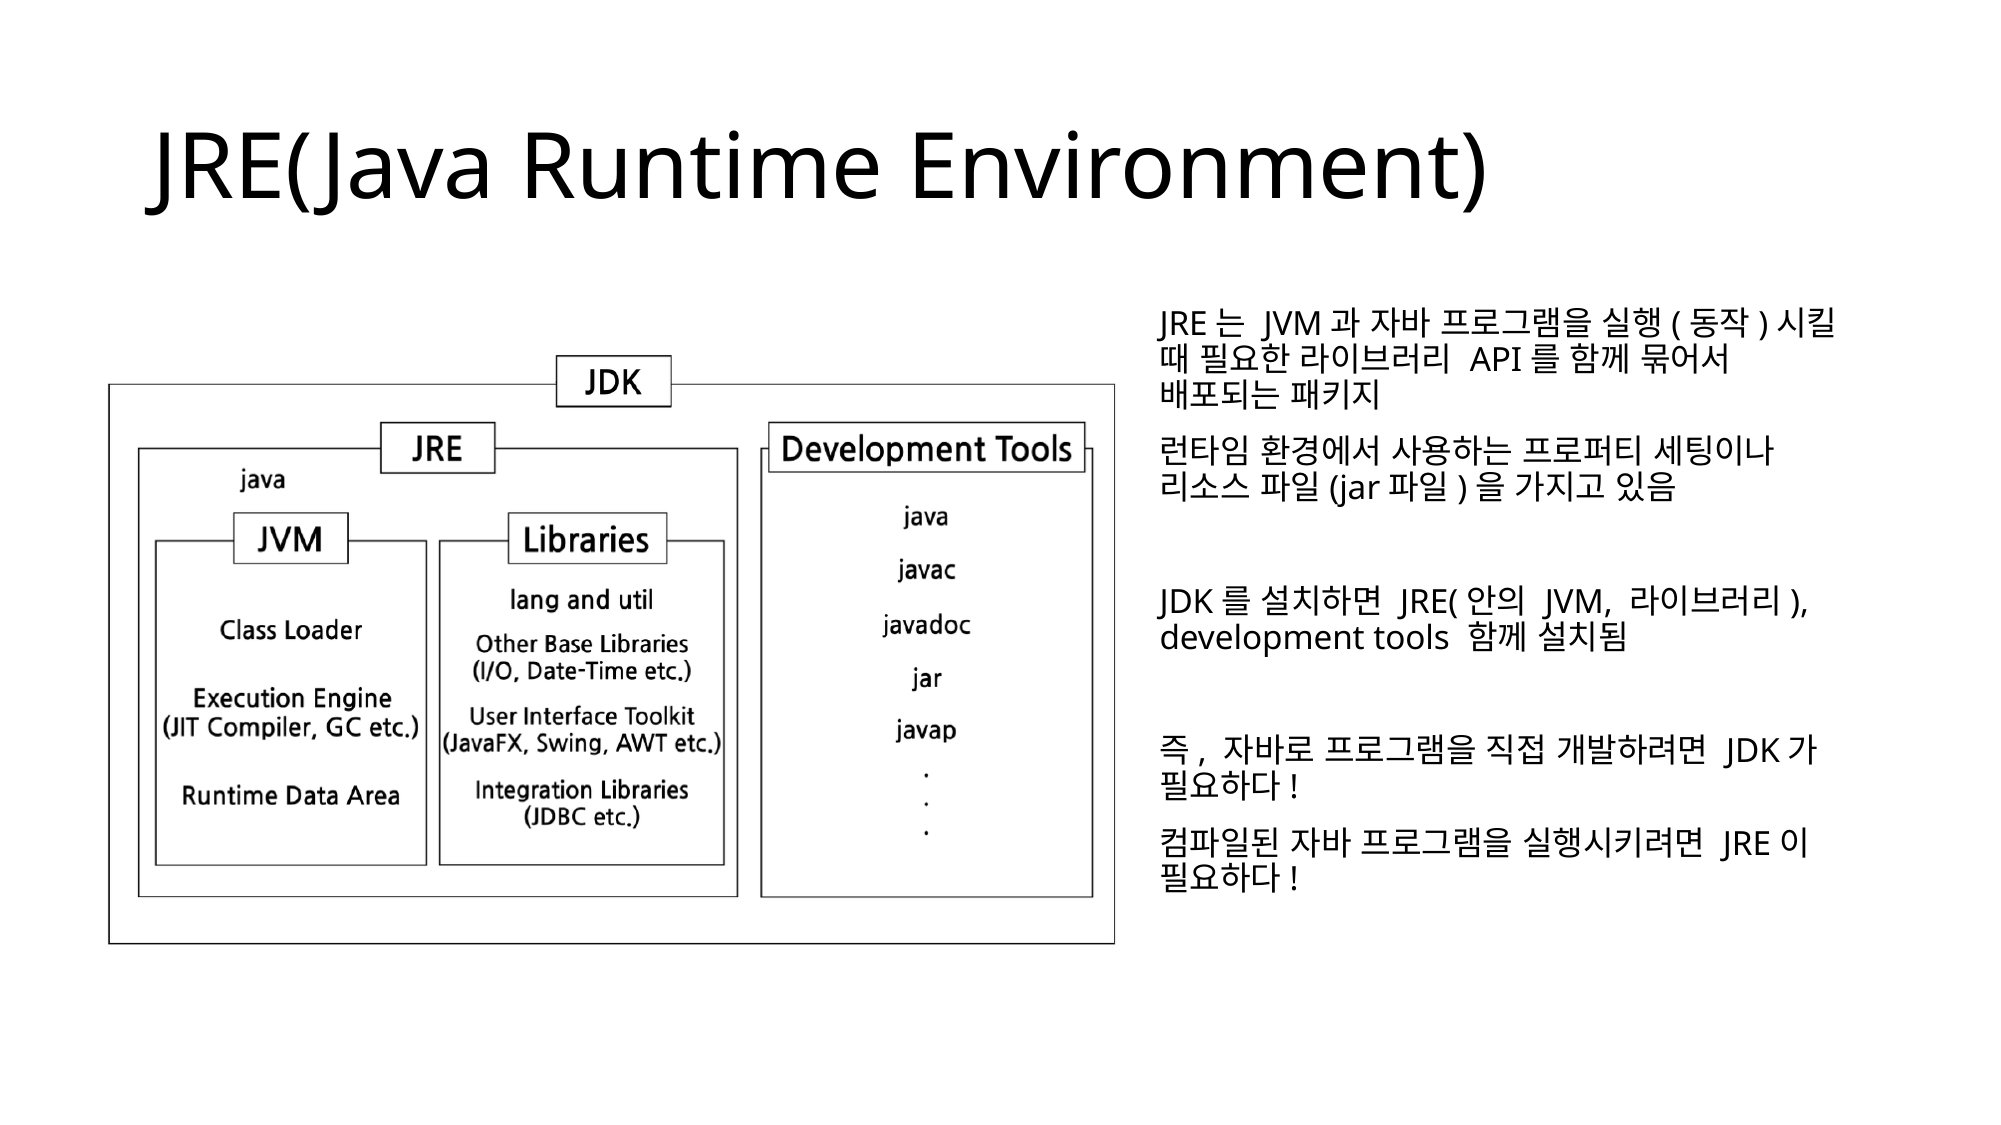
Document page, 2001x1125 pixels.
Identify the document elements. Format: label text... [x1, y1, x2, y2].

picture [82, 349, 1146, 964]
list JRE는 JVM과 자바 프로그램을 실행(동작)시킬 때 필요한 라이브러리 API를 함께 묶어서 배포되는 패키지 런타임 환경에서 사용하는 프로퍼티 세팅이나 리소스 파일(jar파일)을 가지고 있음 JDK를 설치하면 JRE(안의 JVM, 라이브러리), development tools 함께 설치됨 즉, 자바로 프로그램을 직접 개발하려면 JDK가 필요하다! 컴파일된 자바 프로그램을 실행시키려면 JRE이 필요하다! [1144, 299, 1863, 1014]
title JRE(Java Runtime Environment) [137, 59, 1863, 278]
